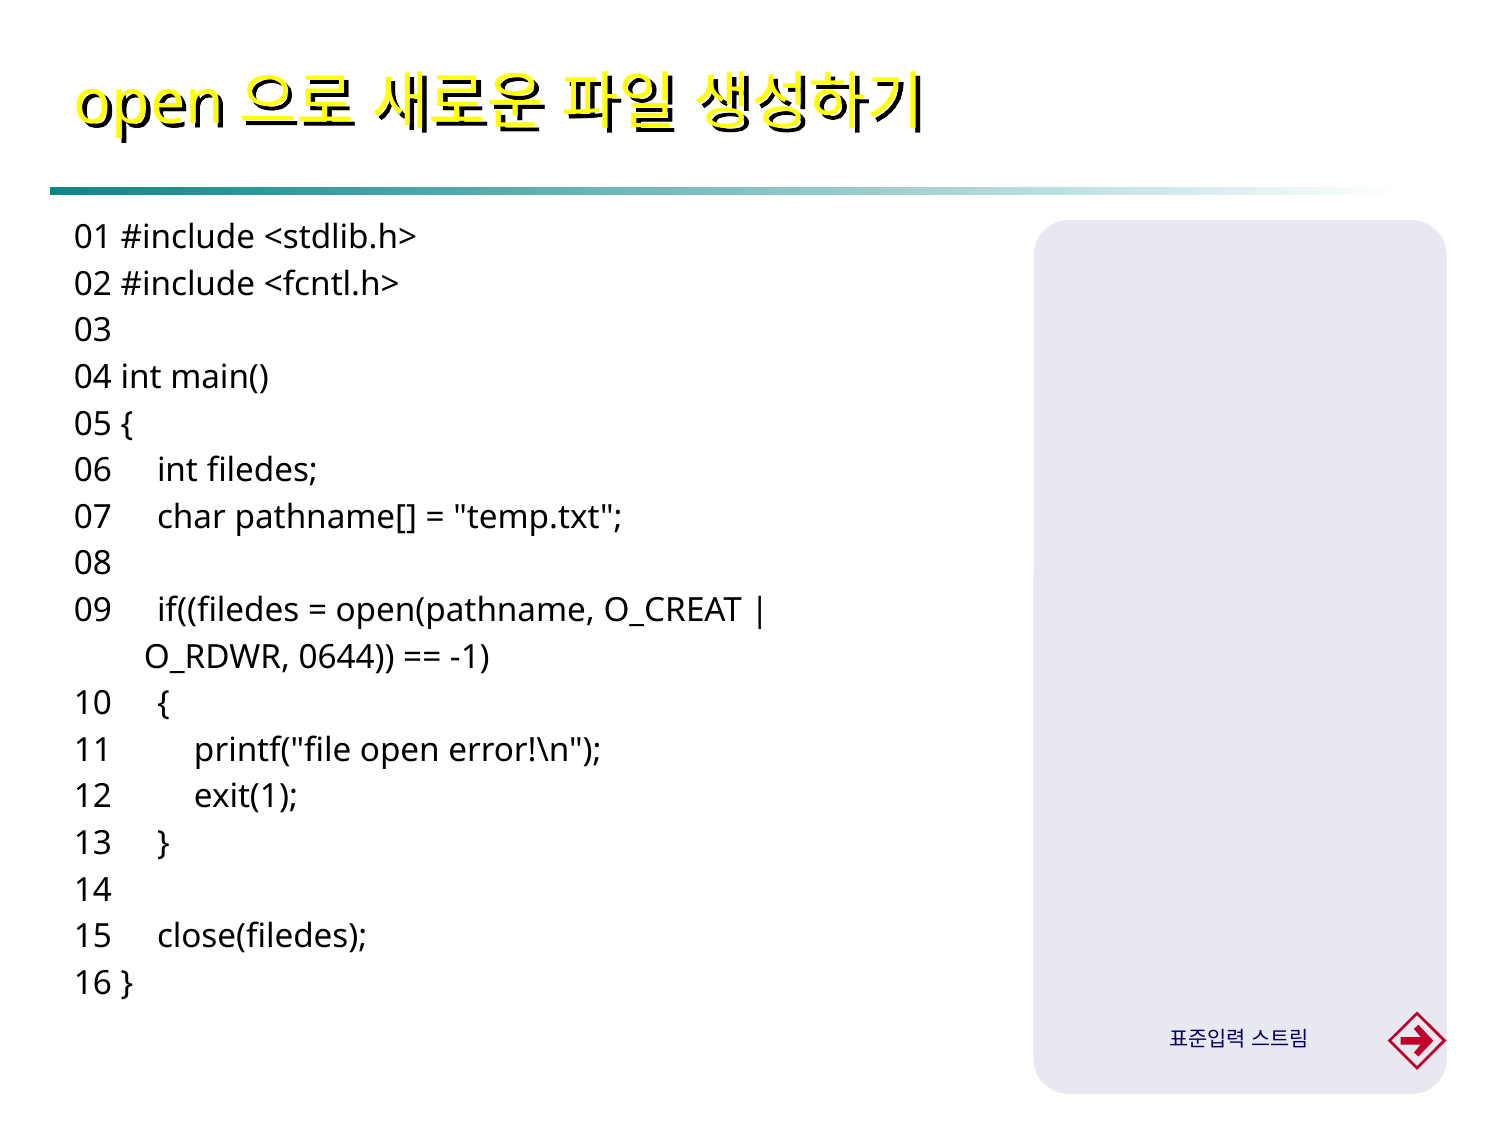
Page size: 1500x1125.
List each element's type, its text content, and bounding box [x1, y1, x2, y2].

list 01 #include <stdlib.h> 02 #include <fcntl.h> 03 04 int main() 05 { 06 int filedes; 07 char pathname[] = "temp.txt"; 08 09 if((filedes = open(pathname, O_CREAT | O_RDWR, 0644)) == -1) 10 { 11 printf("file open error!\n"); 12 exit(1); 13 } 14 15 close(filedes); 16 } [58, 207, 1460, 1095]
text_box open으로 새로운 파일 생성하기 [59, 47, 1034, 149]
text_box [1033, 220, 1447, 1095]
picture [1387, 1011, 1448, 1071]
